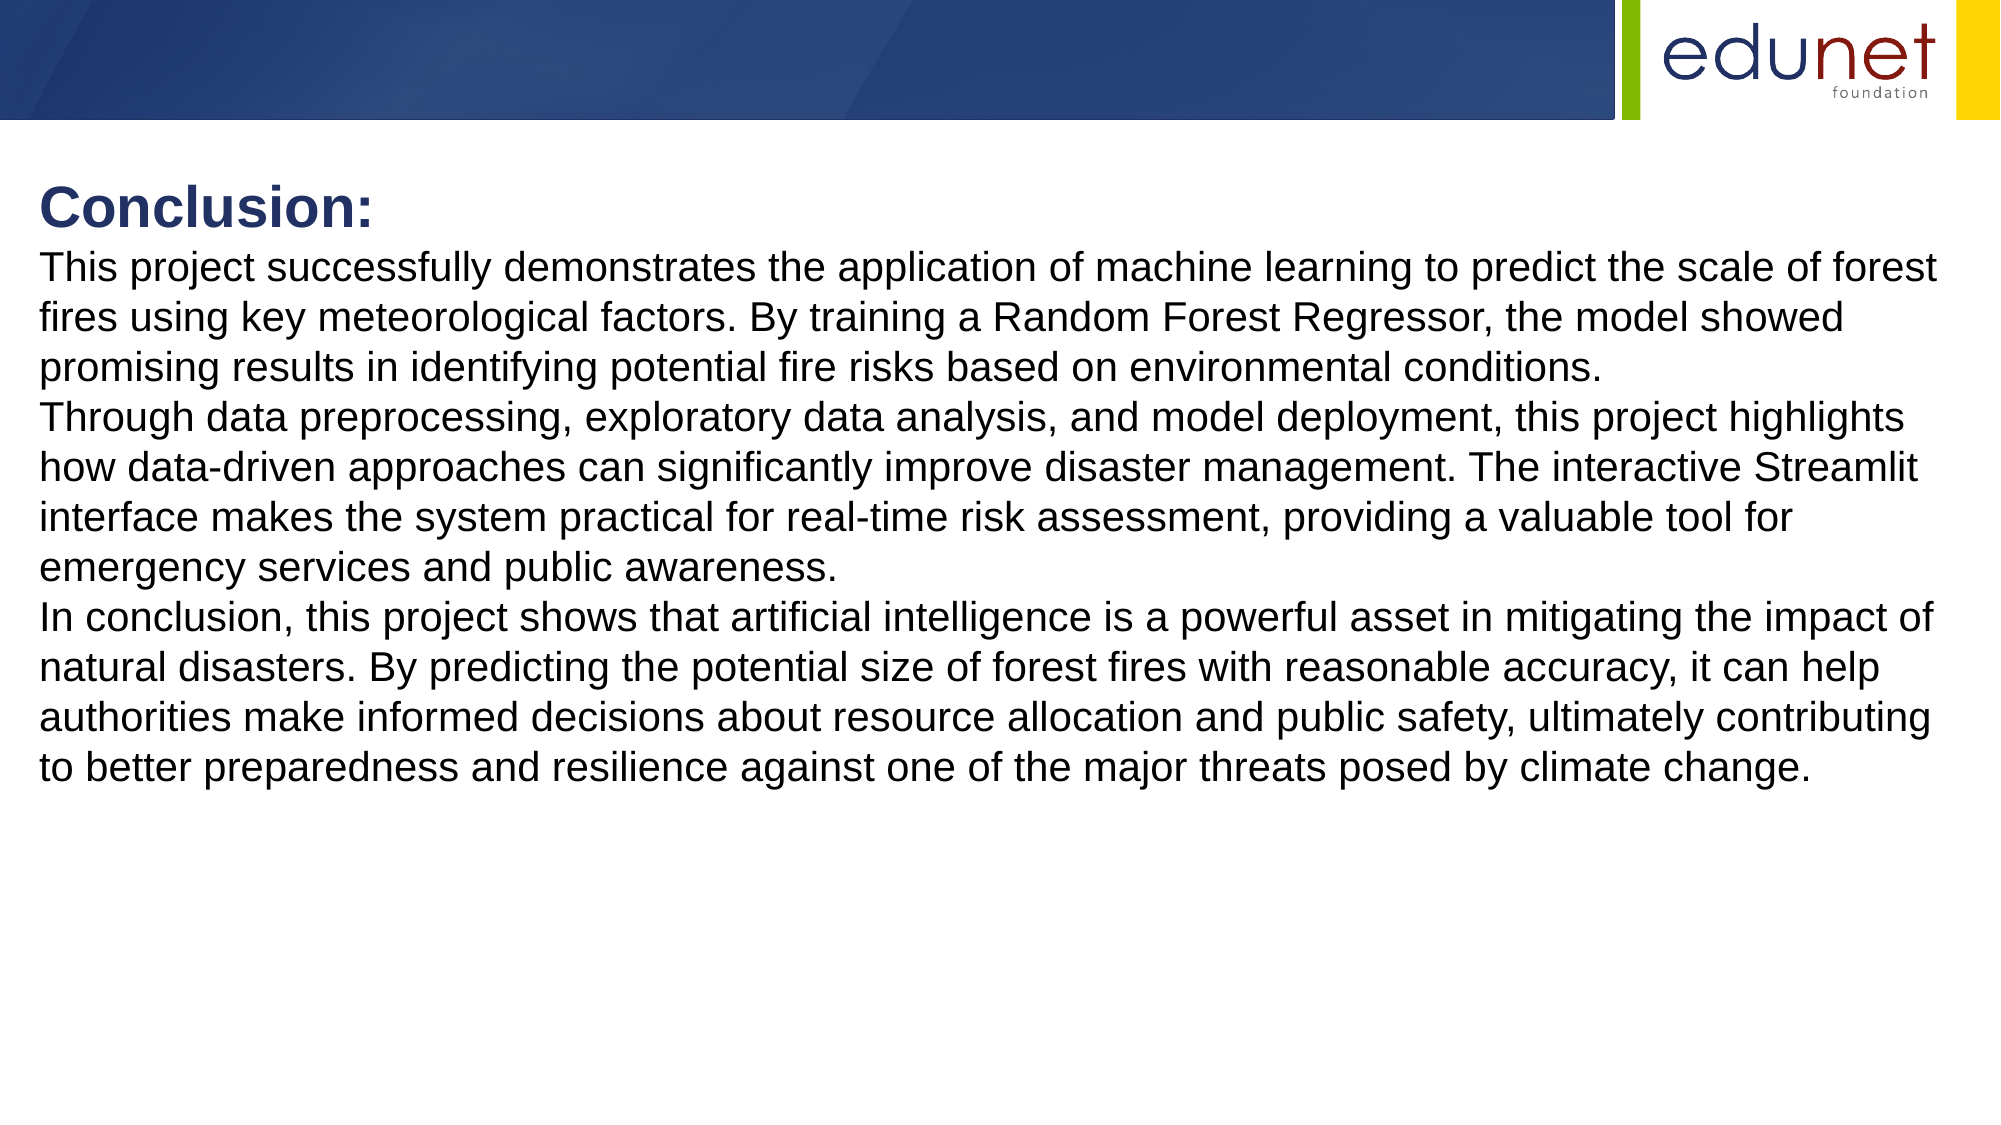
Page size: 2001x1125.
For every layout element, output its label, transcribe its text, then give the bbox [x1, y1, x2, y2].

text_box Conclusion: This project successfully demonstrates the application of machine learning to predict the scale of forest fires using key meteorological factors. By training a Random Forest Regressor, the model showed promising results in identifying potential fire risks based on environmental conditions. Through data preprocessing, exploratory data analysis, and model deployment, this project highlights how data-driven approaches can significantly improve disaster management. The interactive Streamlit interface makes the system practical for real-time risk assessment, providing a valuable tool for emergency services and public awareness. In conclusion, this project shows that artificial intelligence is a powerful asset in mitigating the impact of natural disasters. By predicting the potential size of forest fires with reasonable accuracy, it can help authorities make informed decisions about resource allocation and public safety, ultimately contributing to better preparedness and resilience against one of the major threats posed by climate change. [24, 162, 1954, 1125]
picture [1652, 12, 1948, 108]
